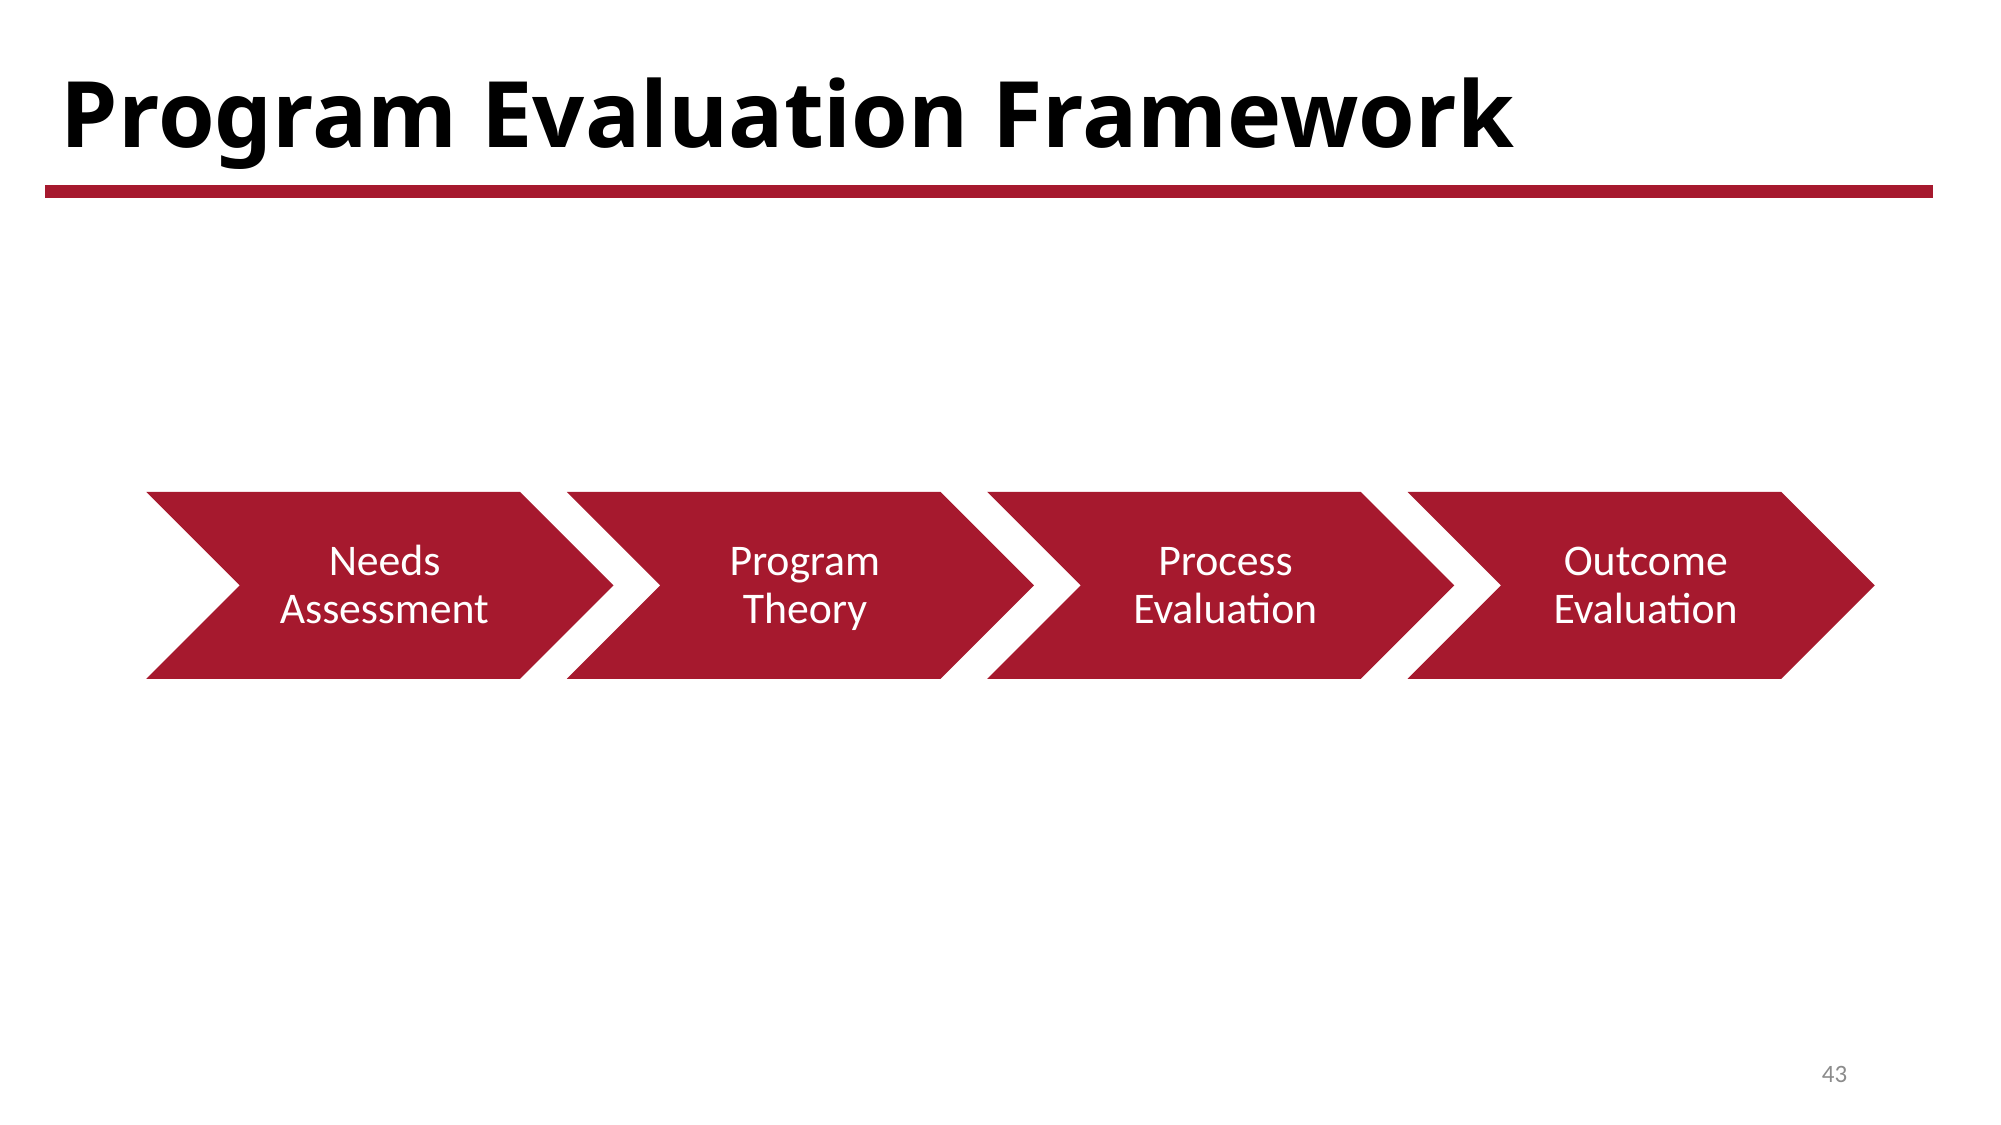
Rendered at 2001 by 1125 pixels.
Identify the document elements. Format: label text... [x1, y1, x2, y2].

slide_number 43 [1412, 1042, 1863, 1103]
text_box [145, 453, 1876, 718]
title Program Evaluation Framework [45, 49, 1771, 185]
text_box [45, 185, 1932, 197]
